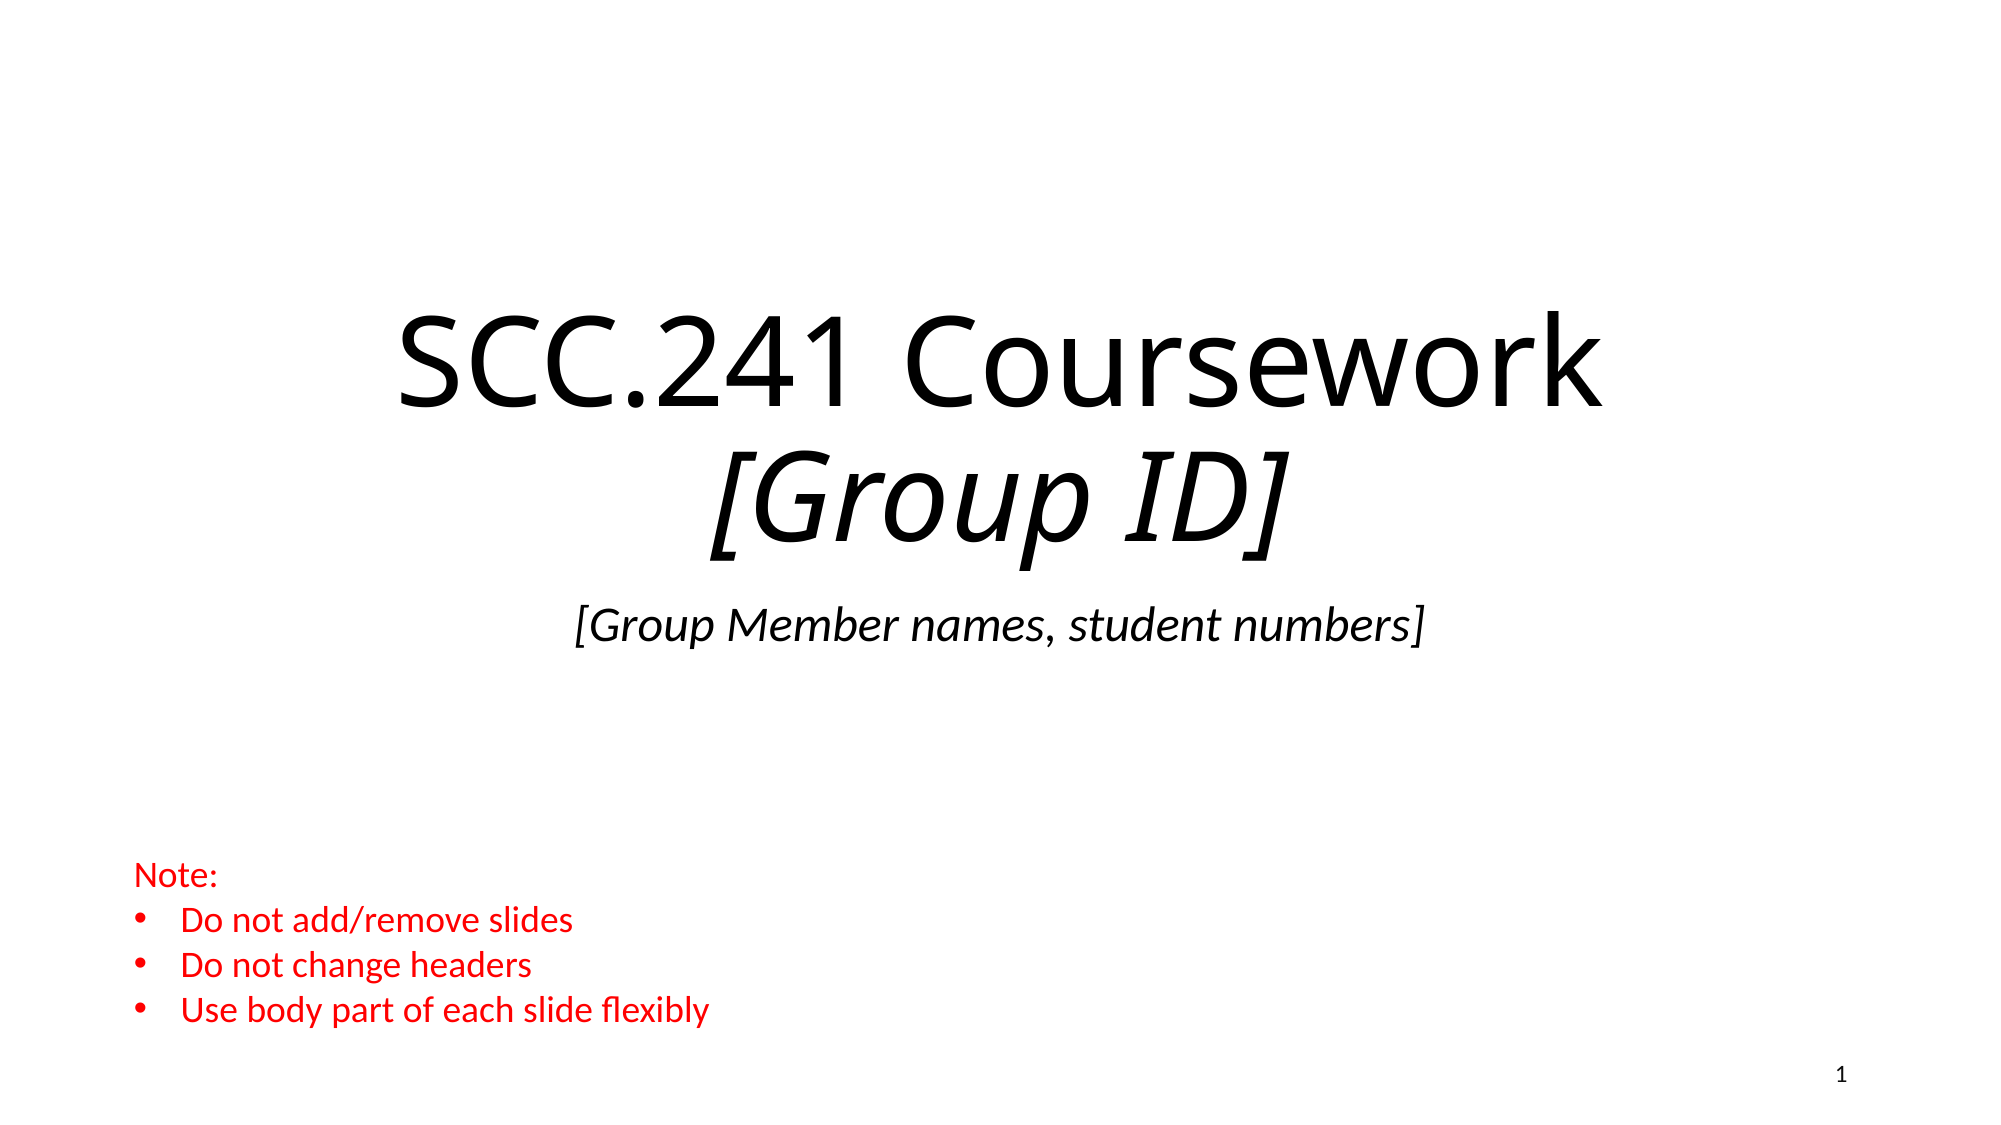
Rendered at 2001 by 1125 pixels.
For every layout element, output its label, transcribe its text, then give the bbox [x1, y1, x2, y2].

subtitle [Group Member names, student numbers] [249, 590, 1750, 708]
slide_number 1 [1412, 1042, 1863, 1103]
text_box Note: Do not add/remove slides Do not change headers Use body part of each slide flexibly [118, 842, 1456, 1038]
title SCC.241 Coursework [Group ID] [249, 184, 1750, 576]
